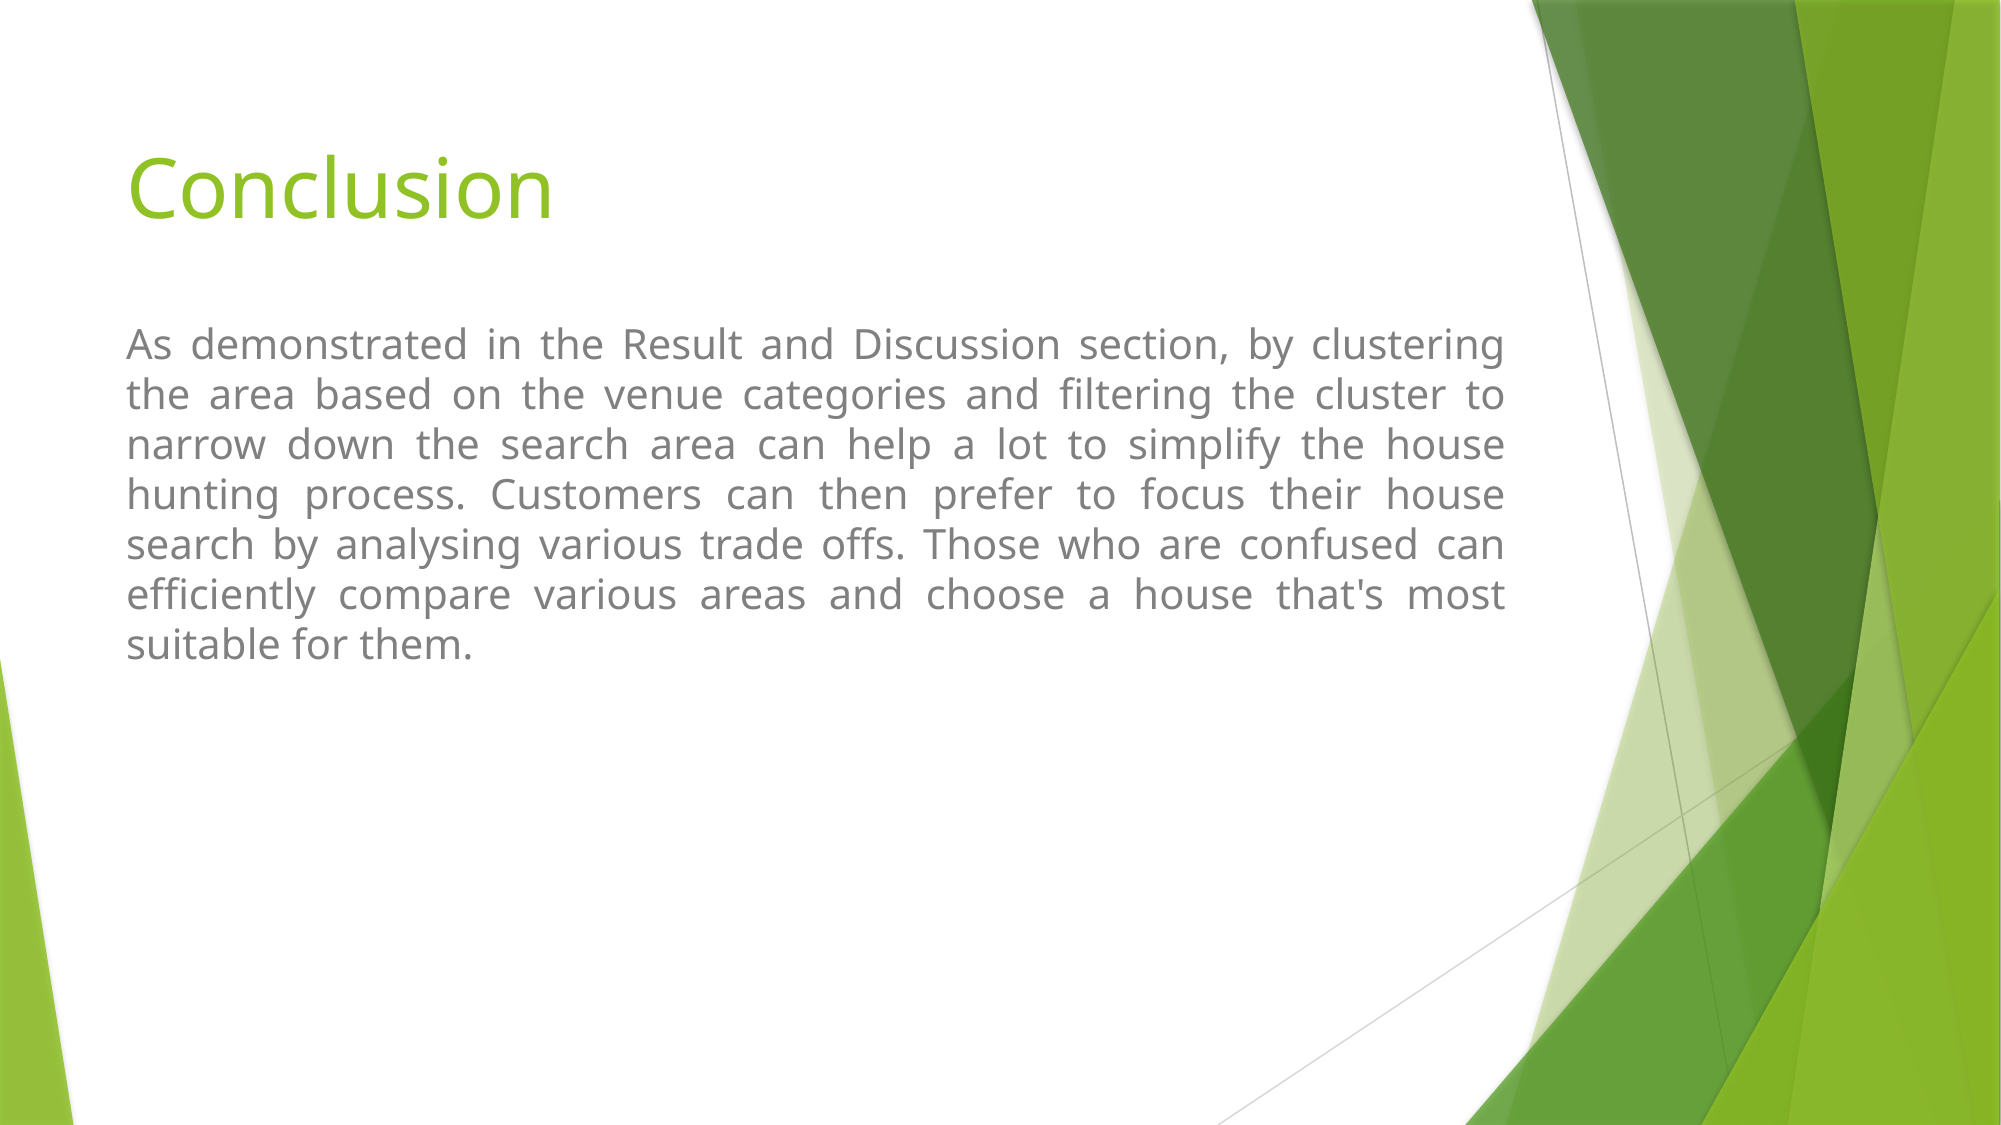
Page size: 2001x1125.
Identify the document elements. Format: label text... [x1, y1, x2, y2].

list As demonstrated in the Result and Discussion section, by clustering the area based on the venue categories and filtering the cluster to narrow down the search area can help a lot to simplify the house hunting process. Customers can then prefer to focus their house search by analysing various trade offs. Those who are confused can efficiently compare various areas and choose a house that's most suitable for them. [111, 309, 1522, 802]
title Conclusion [111, 101, 583, 243]
